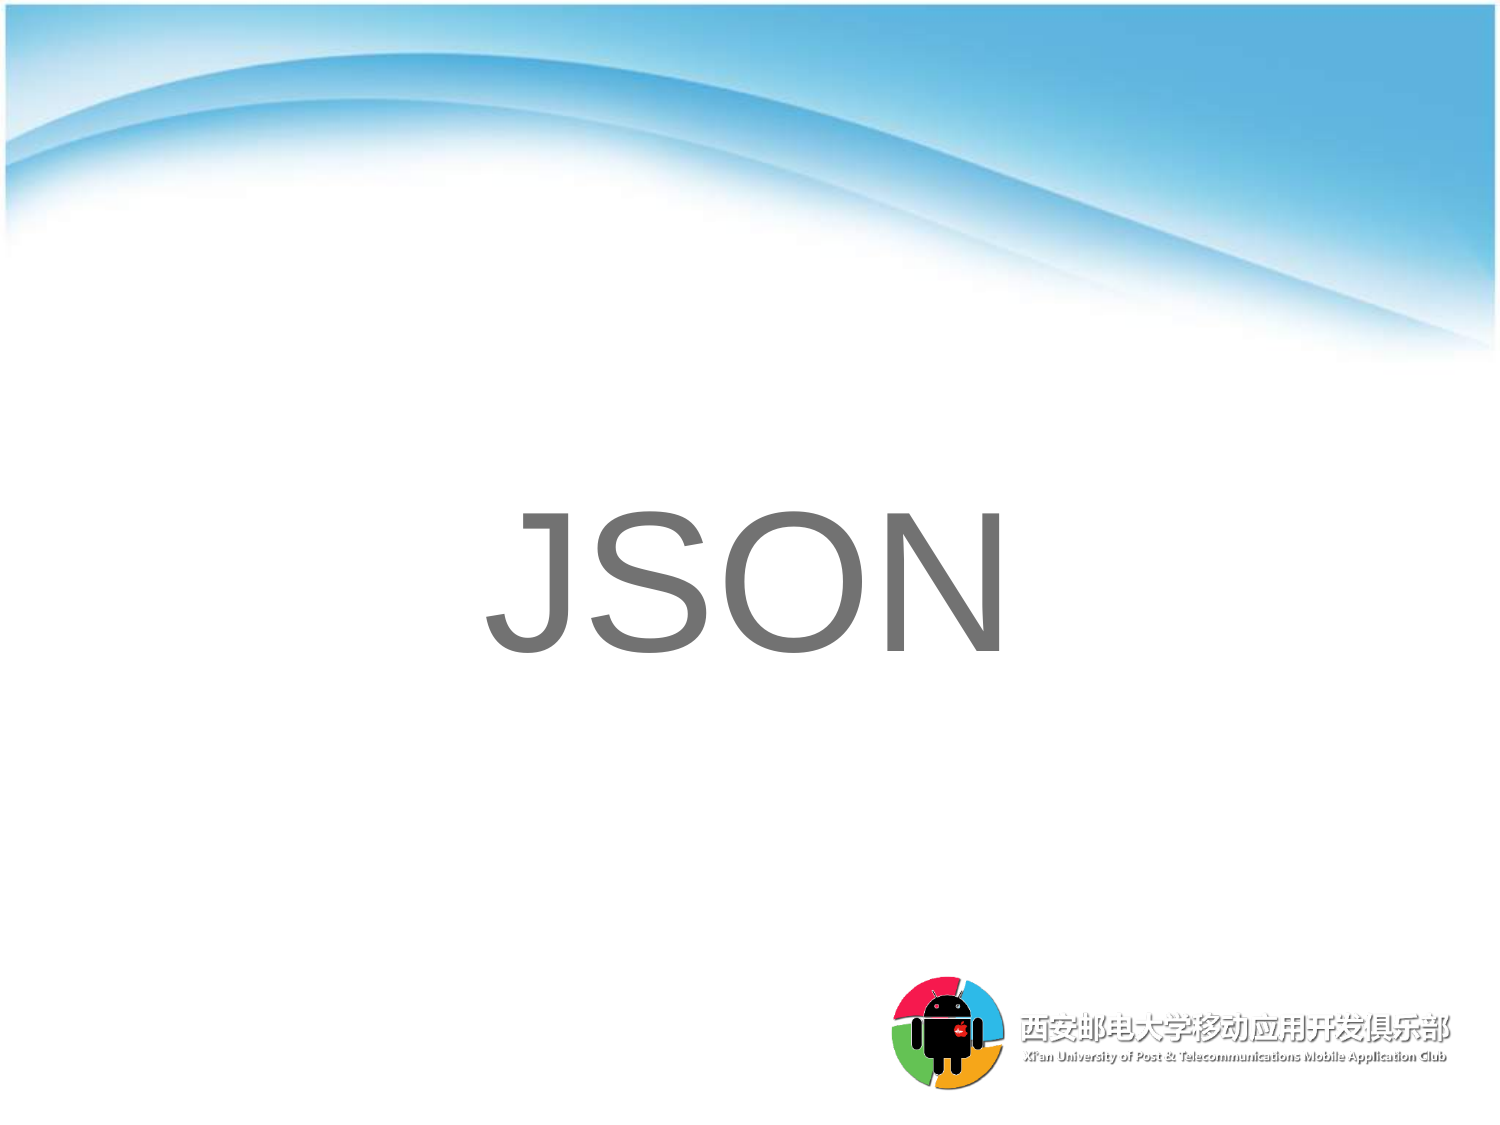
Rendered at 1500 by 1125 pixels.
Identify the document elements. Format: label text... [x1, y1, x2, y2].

picture [0, 0, 1500, 444]
picture [0, 700, 1500, 1125]
text_box JSON [0, 444, 1500, 700]
